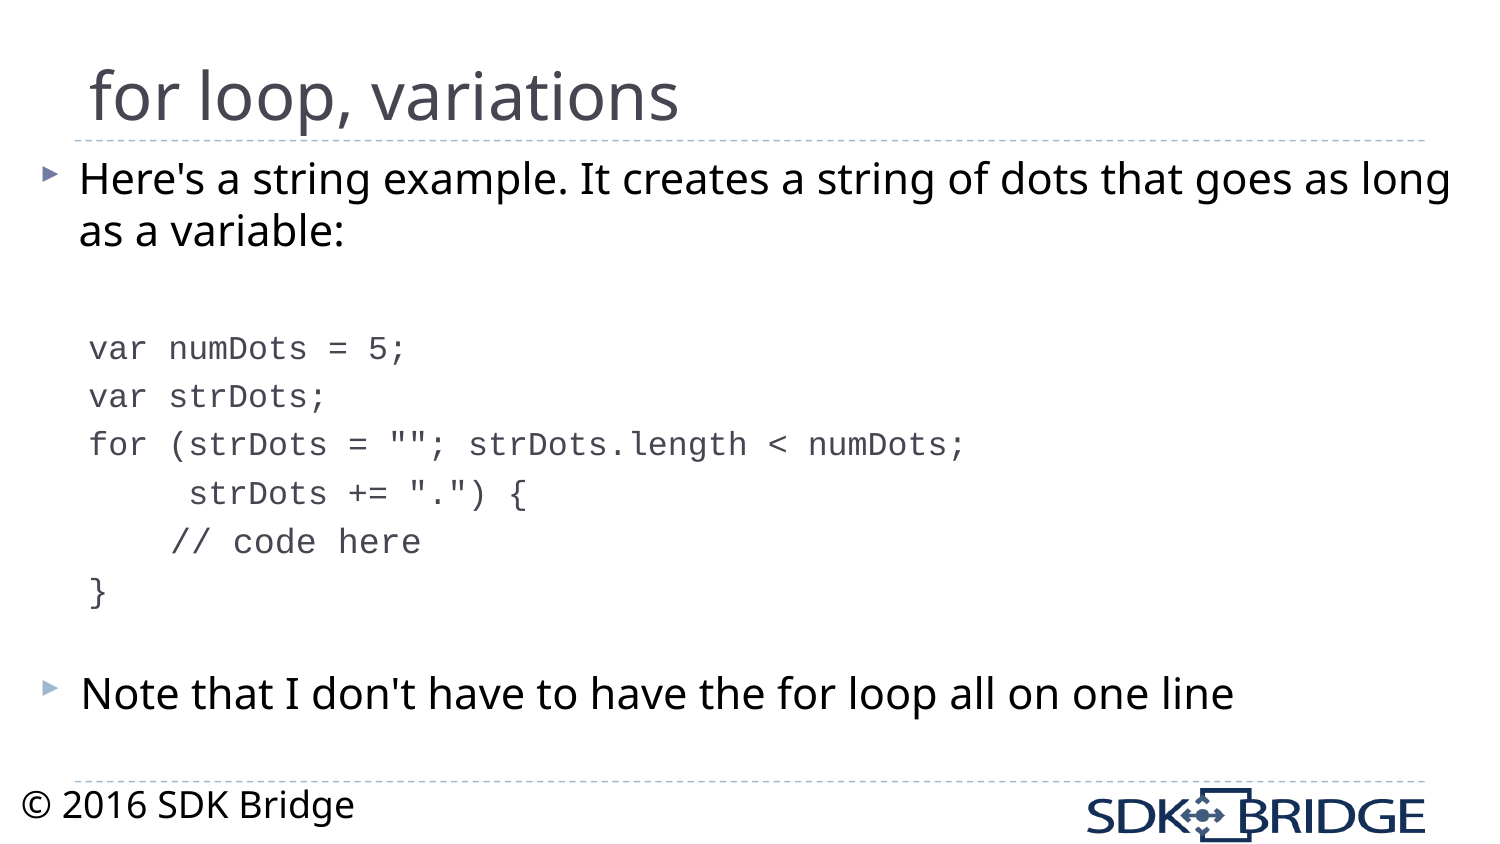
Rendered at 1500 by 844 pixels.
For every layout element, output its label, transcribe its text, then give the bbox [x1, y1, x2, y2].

list Here's a string example. It creates a string of dots that goes as long as a variable: var numDots = 5; var strDots; for (strDots = ""; strDots.length < numDots; strDots += ".") { // code here } Note that I don't have to have the for loop all on one line [24, 143, 1475, 729]
picture [1087, 788, 1425, 843]
title for loop, variations [75, 18, 1425, 141]
